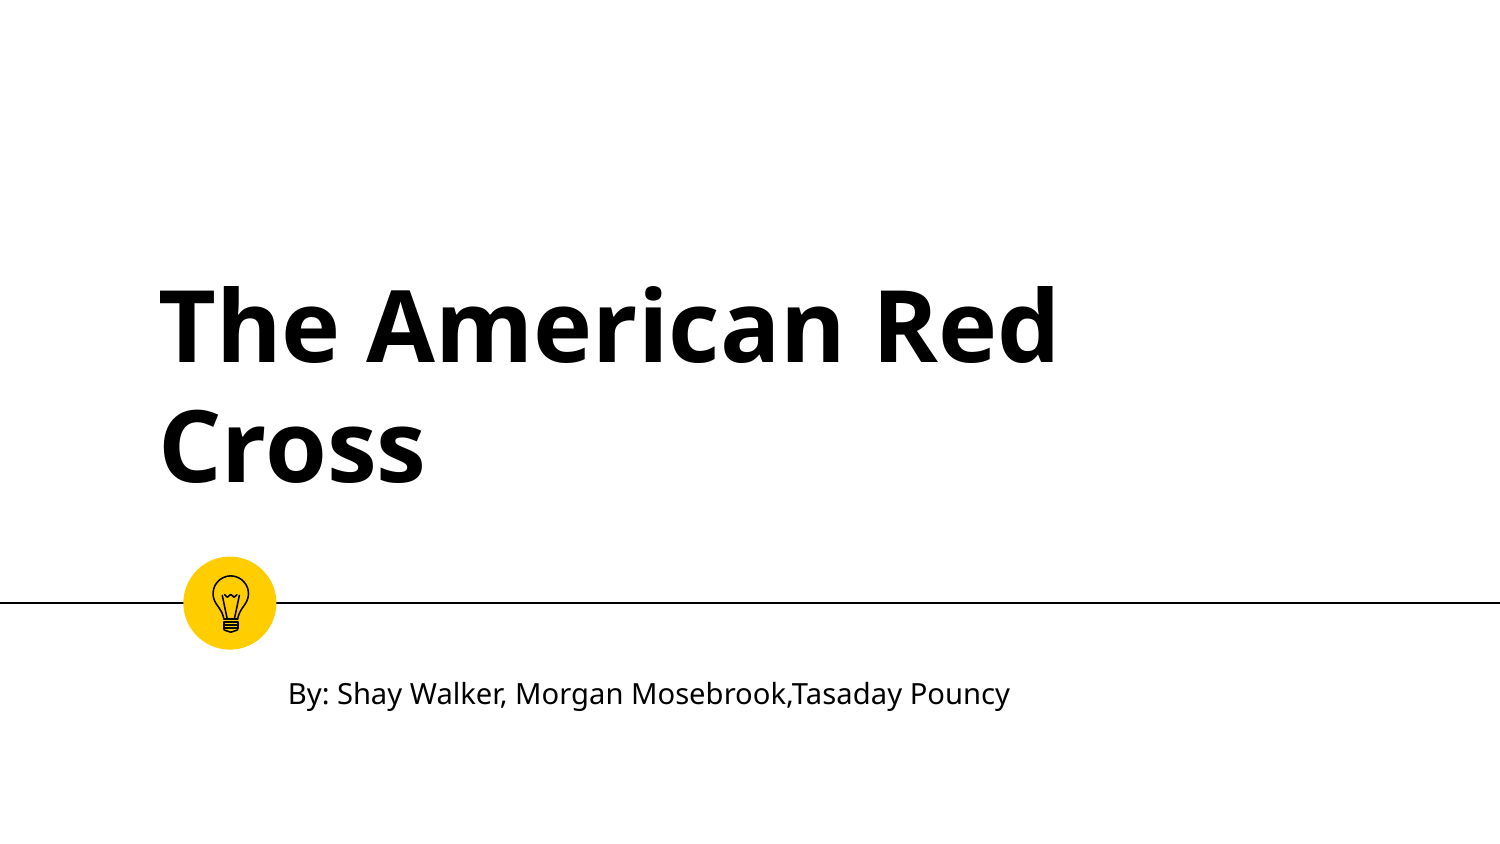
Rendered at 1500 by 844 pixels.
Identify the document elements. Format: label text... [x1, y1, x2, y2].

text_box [212, 575, 249, 633]
title The American Red Cross [143, 326, 1357, 517]
text_box By: Shay Walker, Morgan Mosebrook,Tasaday Pouncy [272, 660, 1117, 717]
